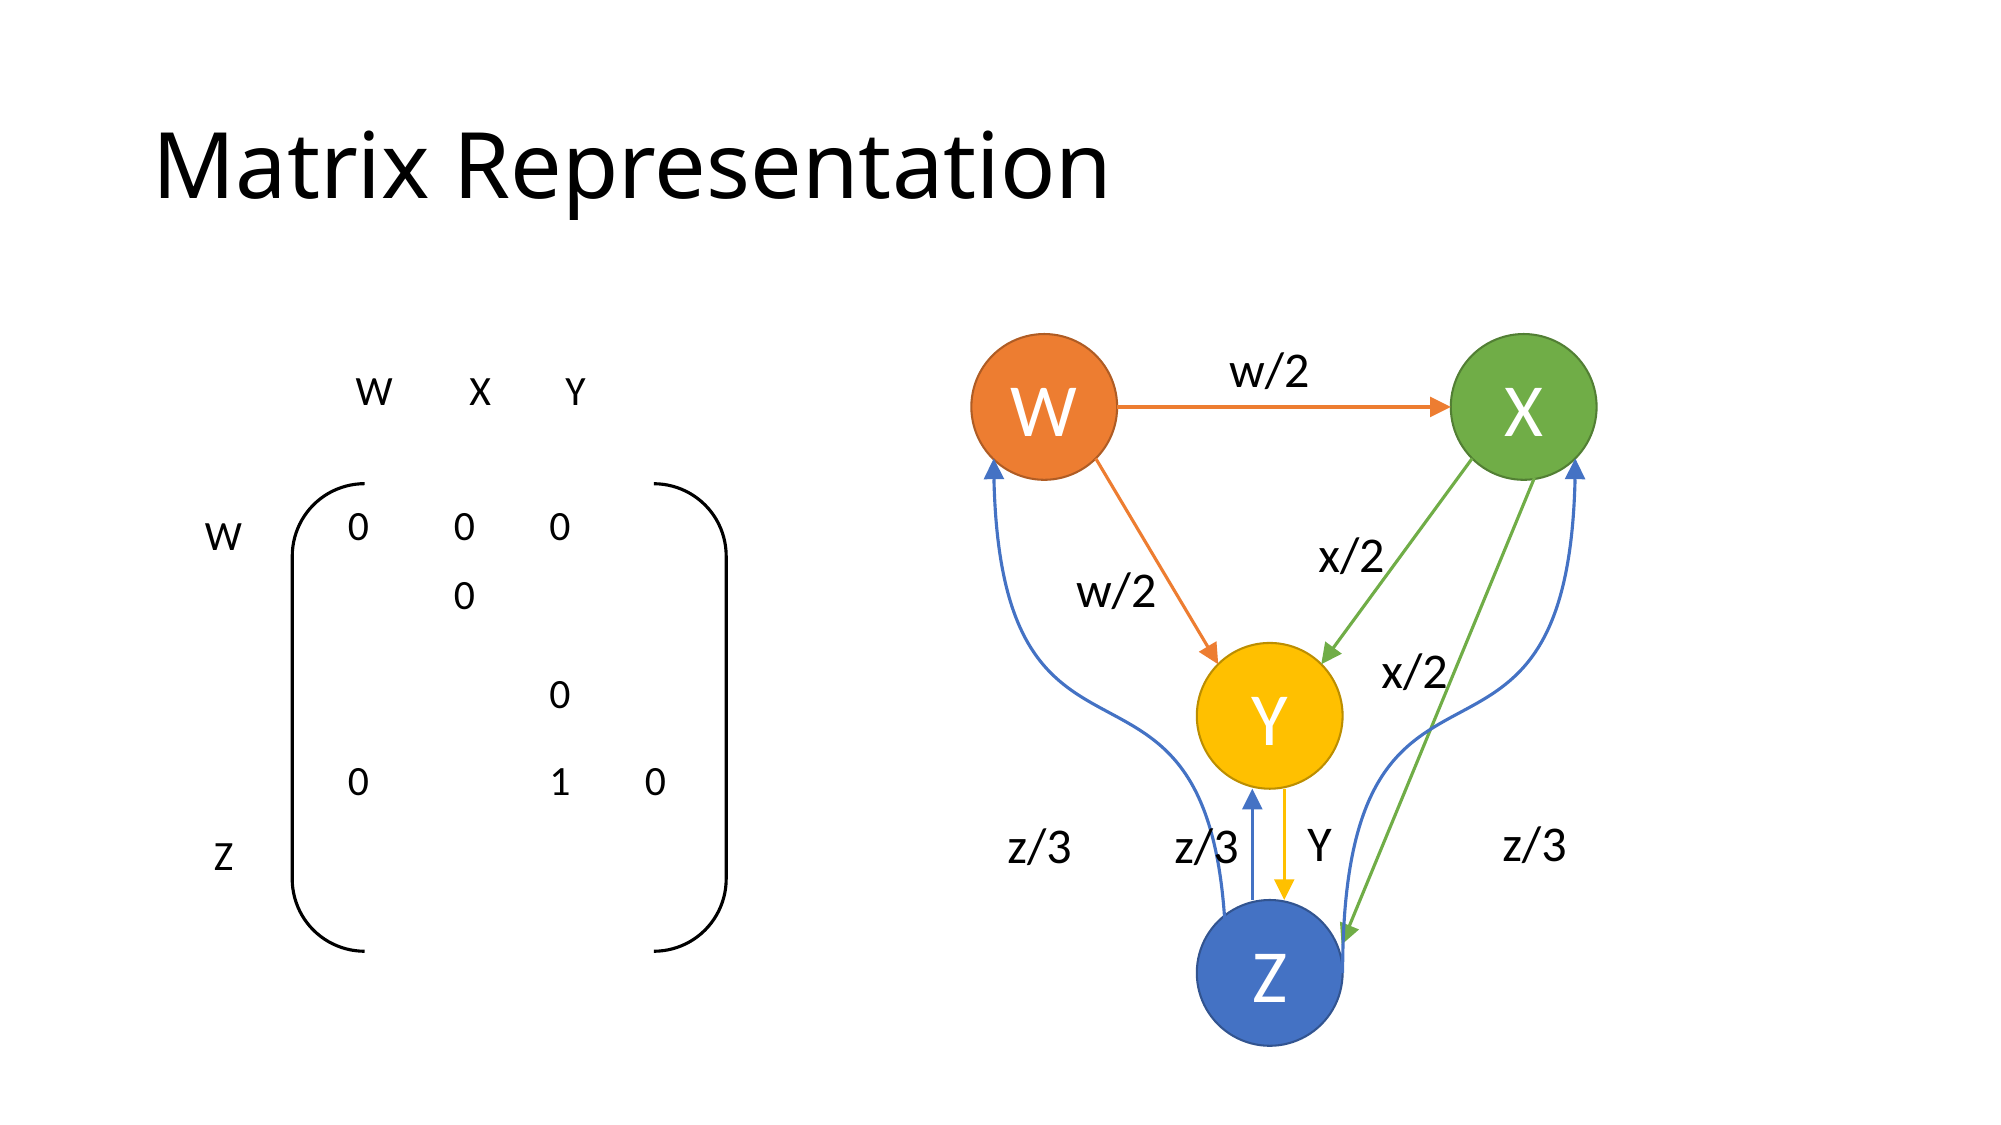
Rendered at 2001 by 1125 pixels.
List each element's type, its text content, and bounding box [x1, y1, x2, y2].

text_box [291, 483, 727, 952]
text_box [966, 329, 1608, 1046]
title Matrix Representation [137, 59, 1863, 278]
